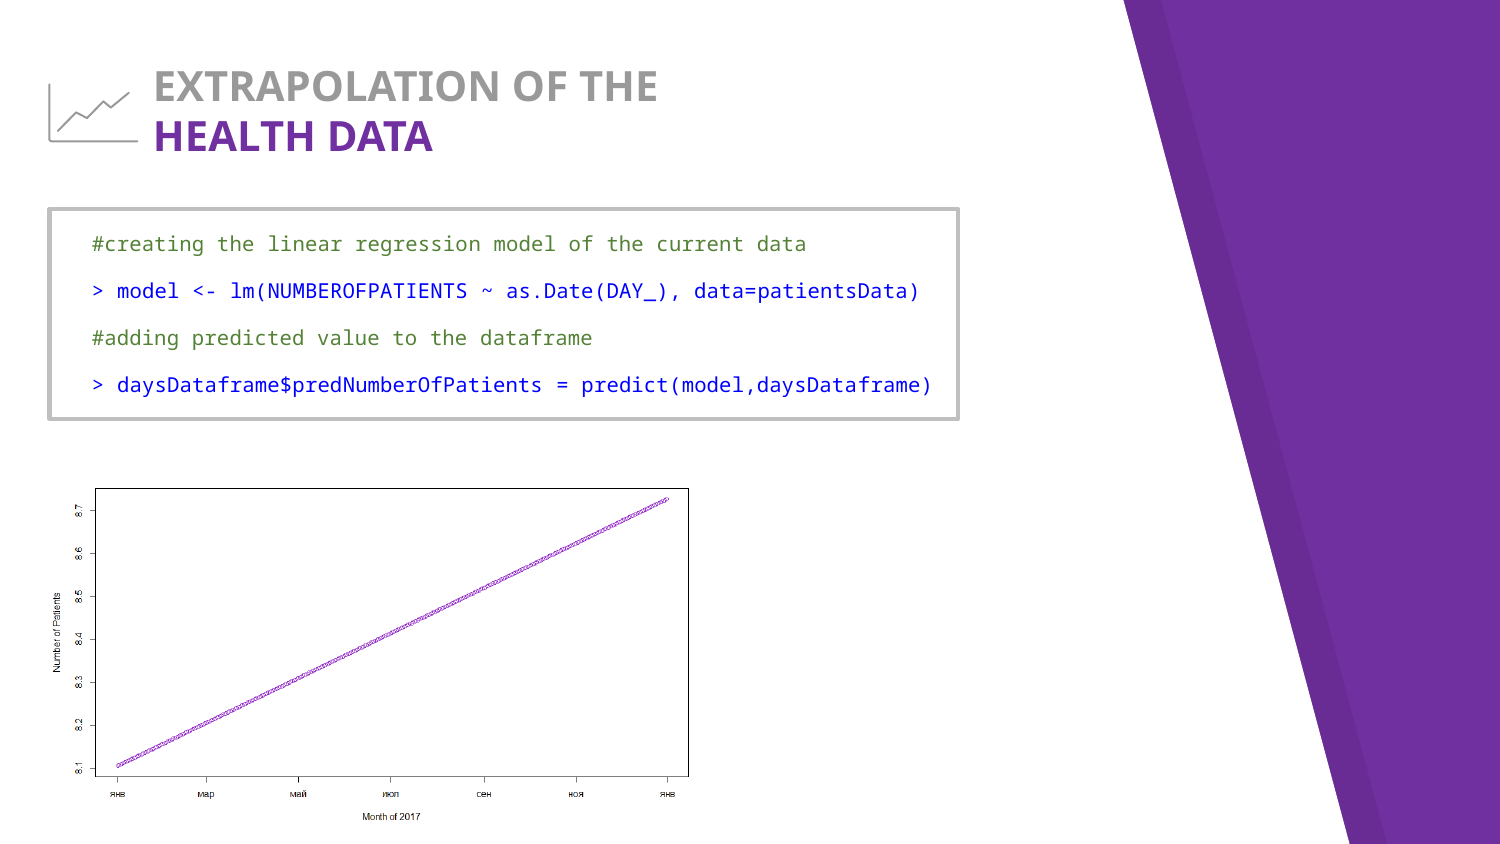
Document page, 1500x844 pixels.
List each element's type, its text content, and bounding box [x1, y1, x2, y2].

text_box [47, 207, 960, 421]
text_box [49, 84, 138, 142]
picture [91, 232, 1067, 397]
picture [49, 442, 713, 835]
title EXTRAPOLATION OF THE HEALTH DATA [137, 107, 926, 176]
